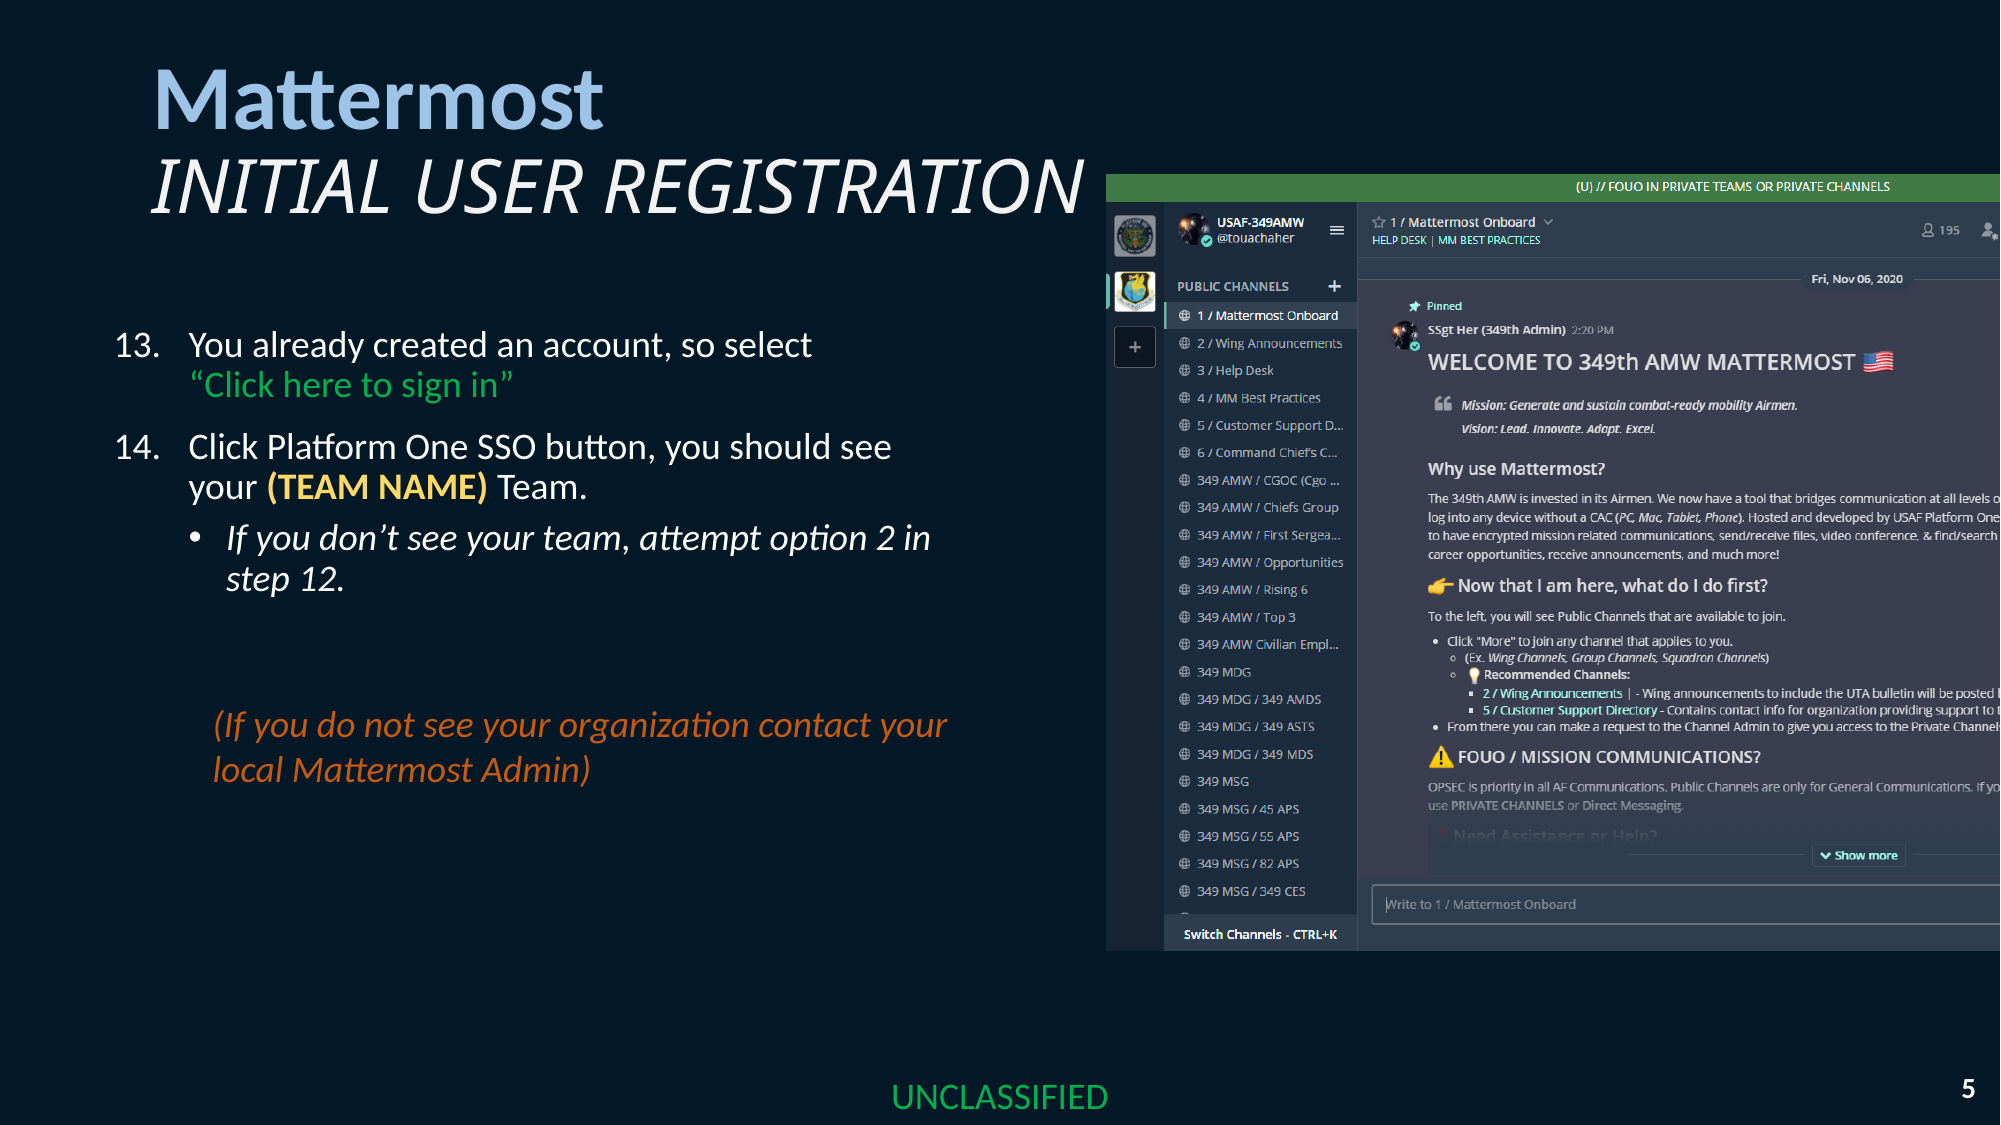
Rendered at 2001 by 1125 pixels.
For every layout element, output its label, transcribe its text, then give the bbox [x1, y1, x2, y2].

list You already created an account, so select “Click here to sign in” Click Platform One SSO button, you should see your (TEAM NAME) Team. If you don’t see your team, attempt option 2 in step 12. [98, 317, 961, 996]
picture [1106, 174, 2000, 951]
title Mattermost INITIAL USER REGISTRATION [137, 31, 1863, 249]
text_box (If you do not see your organization contact your local Mattermost Admin) [123, 692, 1034, 798]
text_box UNCLASSIFIED [0, 1064, 2000, 1125]
slide_number 5 [1541, 1056, 1991, 1117]
